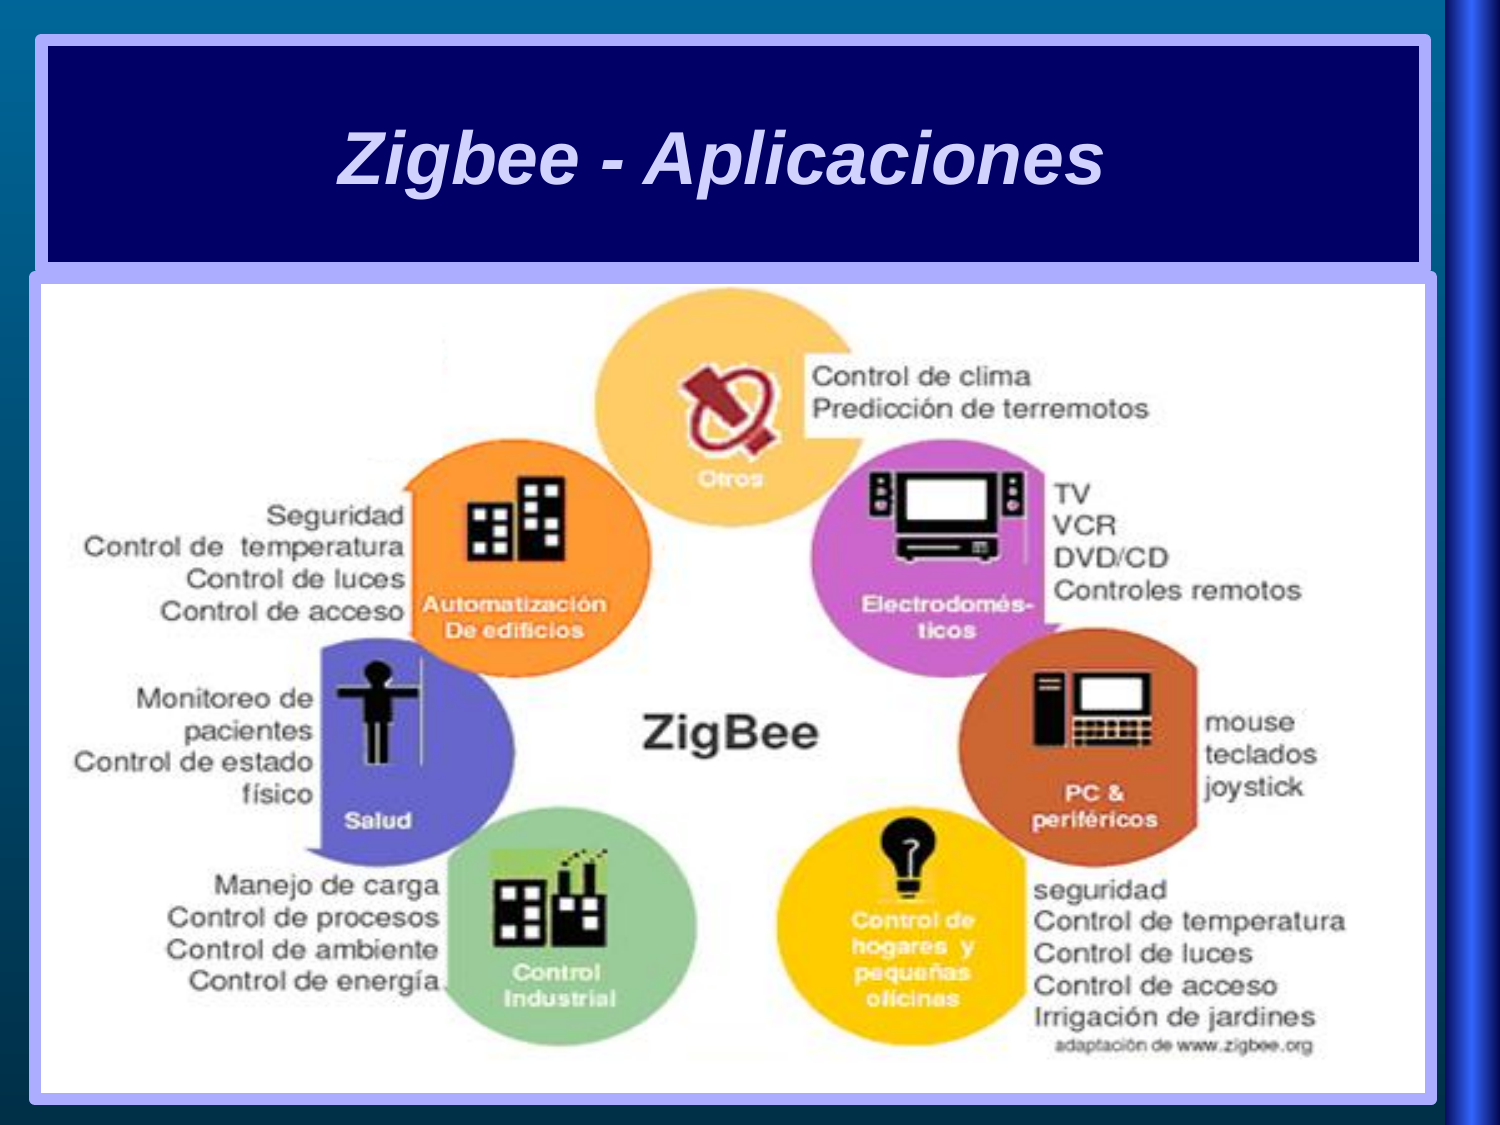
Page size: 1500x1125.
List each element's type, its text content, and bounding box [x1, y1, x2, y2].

title Zigbee - Aplicaciones [41, 40, 1425, 269]
picture [41, 283, 1426, 1093]
picture [36, 35, 1430, 271]
